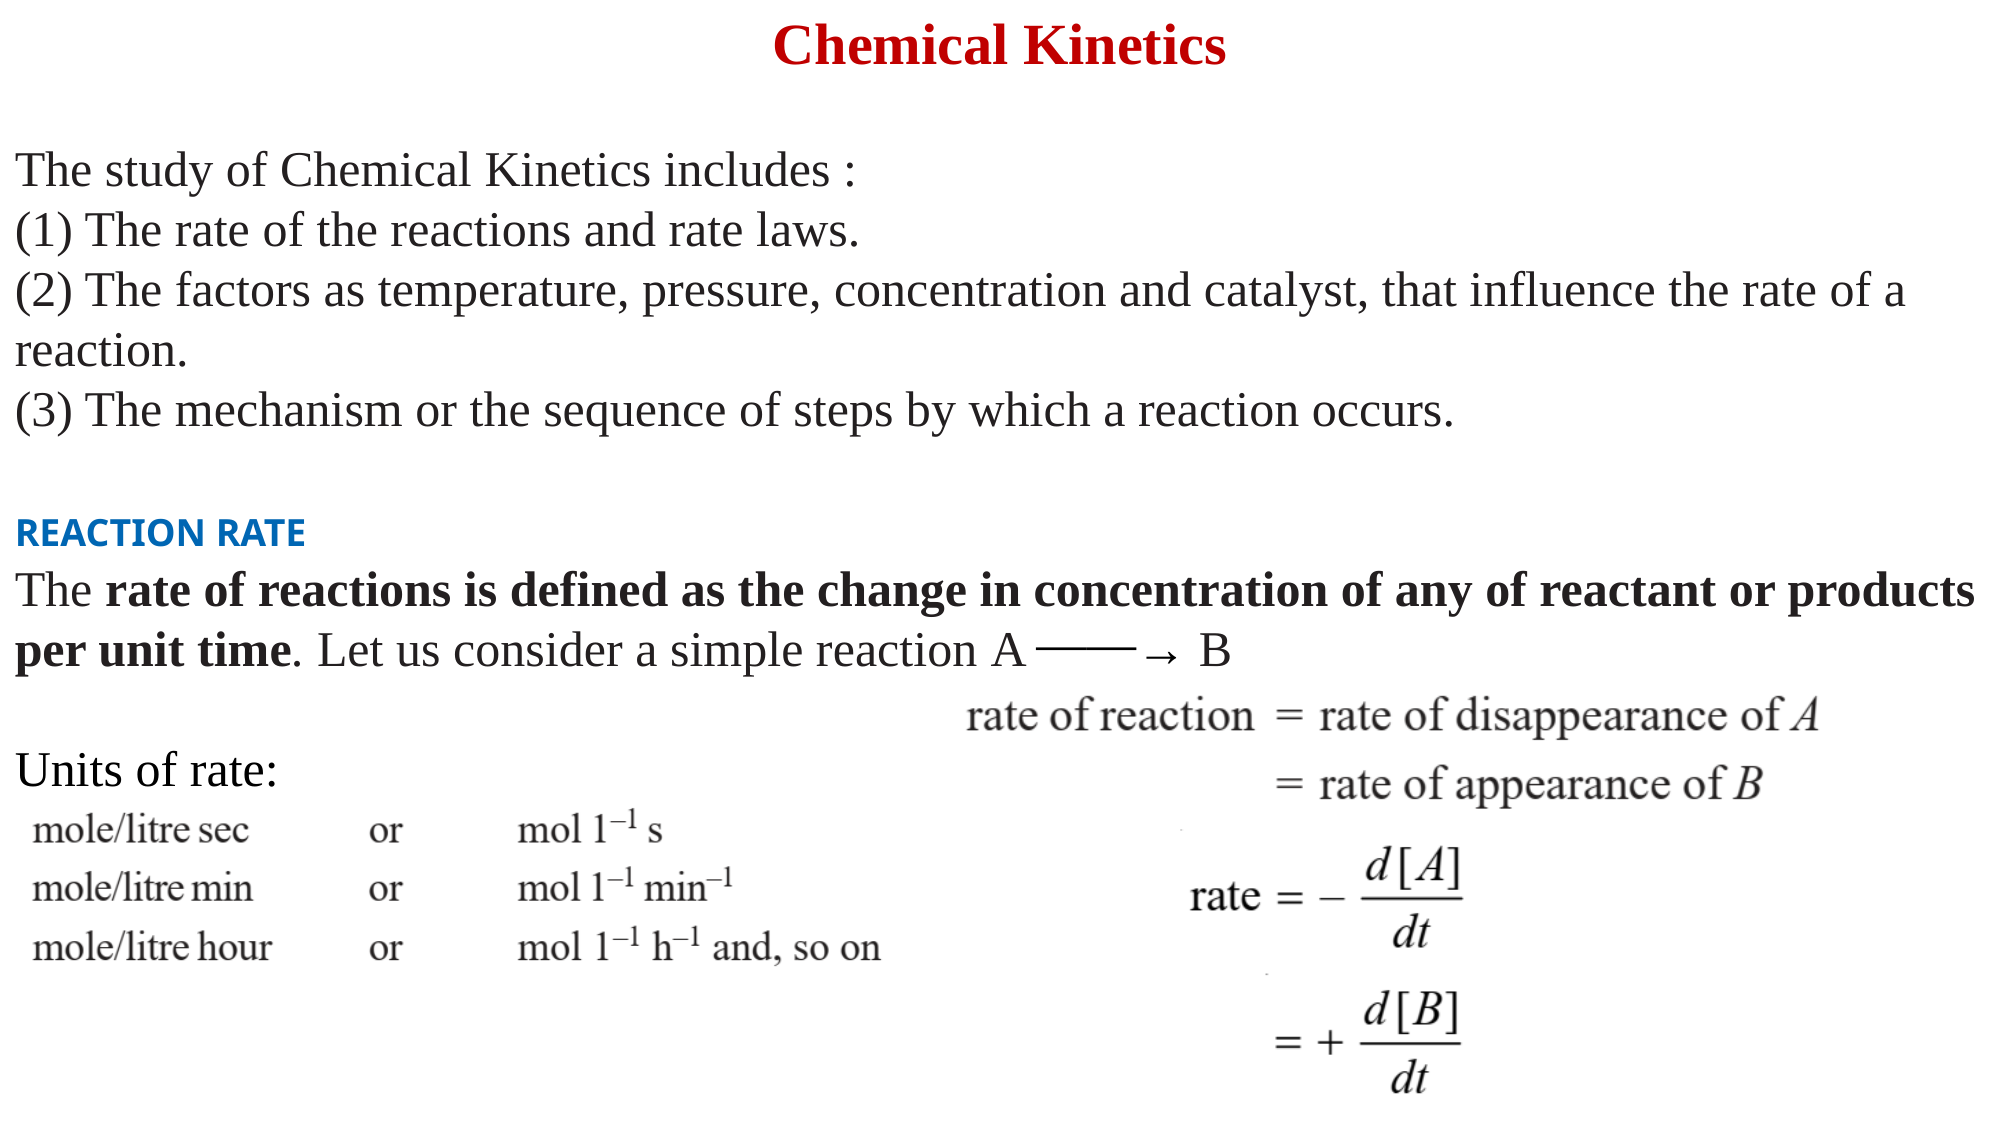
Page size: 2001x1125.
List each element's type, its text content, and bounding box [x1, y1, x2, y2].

picture [16, 801, 900, 984]
text_box Chemical Kinetics The study of Chemical Kinetics includes : (1) The rate of the reactions and rate laws. (2) The factors as temperature, pressure, concentration and catalyst, that influence the rate of a reaction. (3) The mechanism or the sequence of steps by which a reaction occurs. REACTION RATE The rate of reactions is defined as the change in concentration of any of reactant or products per unit time. Let us consider a simple reaction A ⎯⎯→ B Units of rate: [0, 0, 2000, 804]
picture [947, 681, 1836, 1103]
